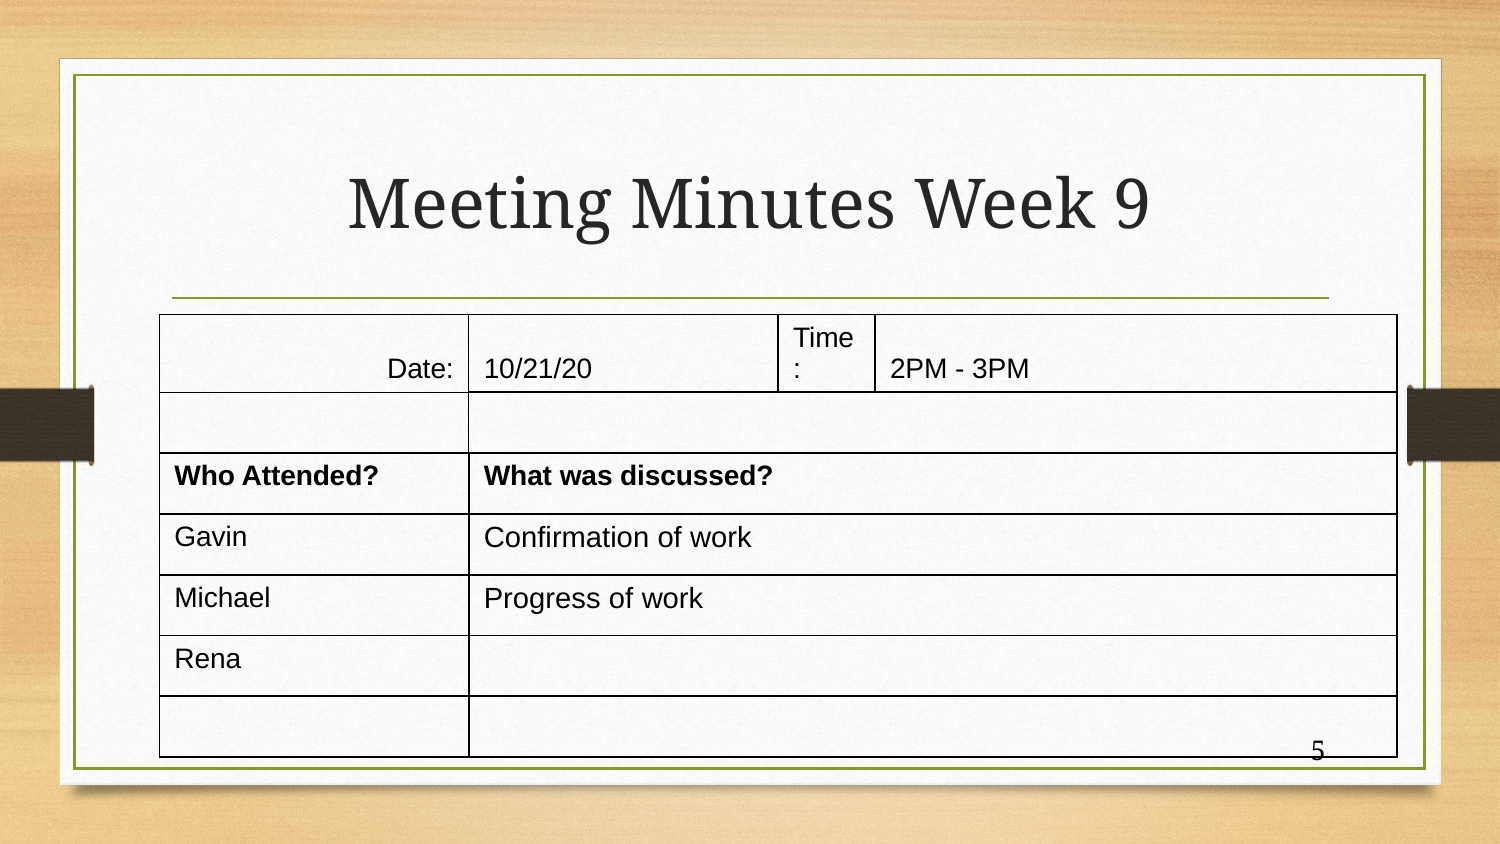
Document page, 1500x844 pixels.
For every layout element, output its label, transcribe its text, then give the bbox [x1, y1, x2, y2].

table_cell Gavin [160, 515, 468, 574]
title Meeting Minutes Week 9 [159, 120, 1341, 282]
table_header 2PM - 3PM [876, 315, 1396, 391]
table_header Time: [779, 315, 874, 391]
table_cell What was discussed? [470, 454, 1396, 513]
table_header Date: [160, 315, 468, 392]
table_header 10/21/20 [469, 315, 777, 391]
table_cell Confirmation of work [470, 515, 1396, 574]
table_cell Progress of work [470, 576, 1396, 635]
table_cell [469, 393, 1396, 452]
table_cell [160, 697, 468, 756]
table_cell [470, 697, 1396, 756]
slide_number 5 [1273, 734, 1341, 769]
table_cell Rena [160, 636, 468, 695]
table_cell Who Attended? [160, 454, 468, 513]
table_cell [470, 636, 1396, 695]
table_cell [160, 393, 468, 452]
table_cell Michael [160, 576, 468, 635]
picture [0, 0, 1500, 844]
